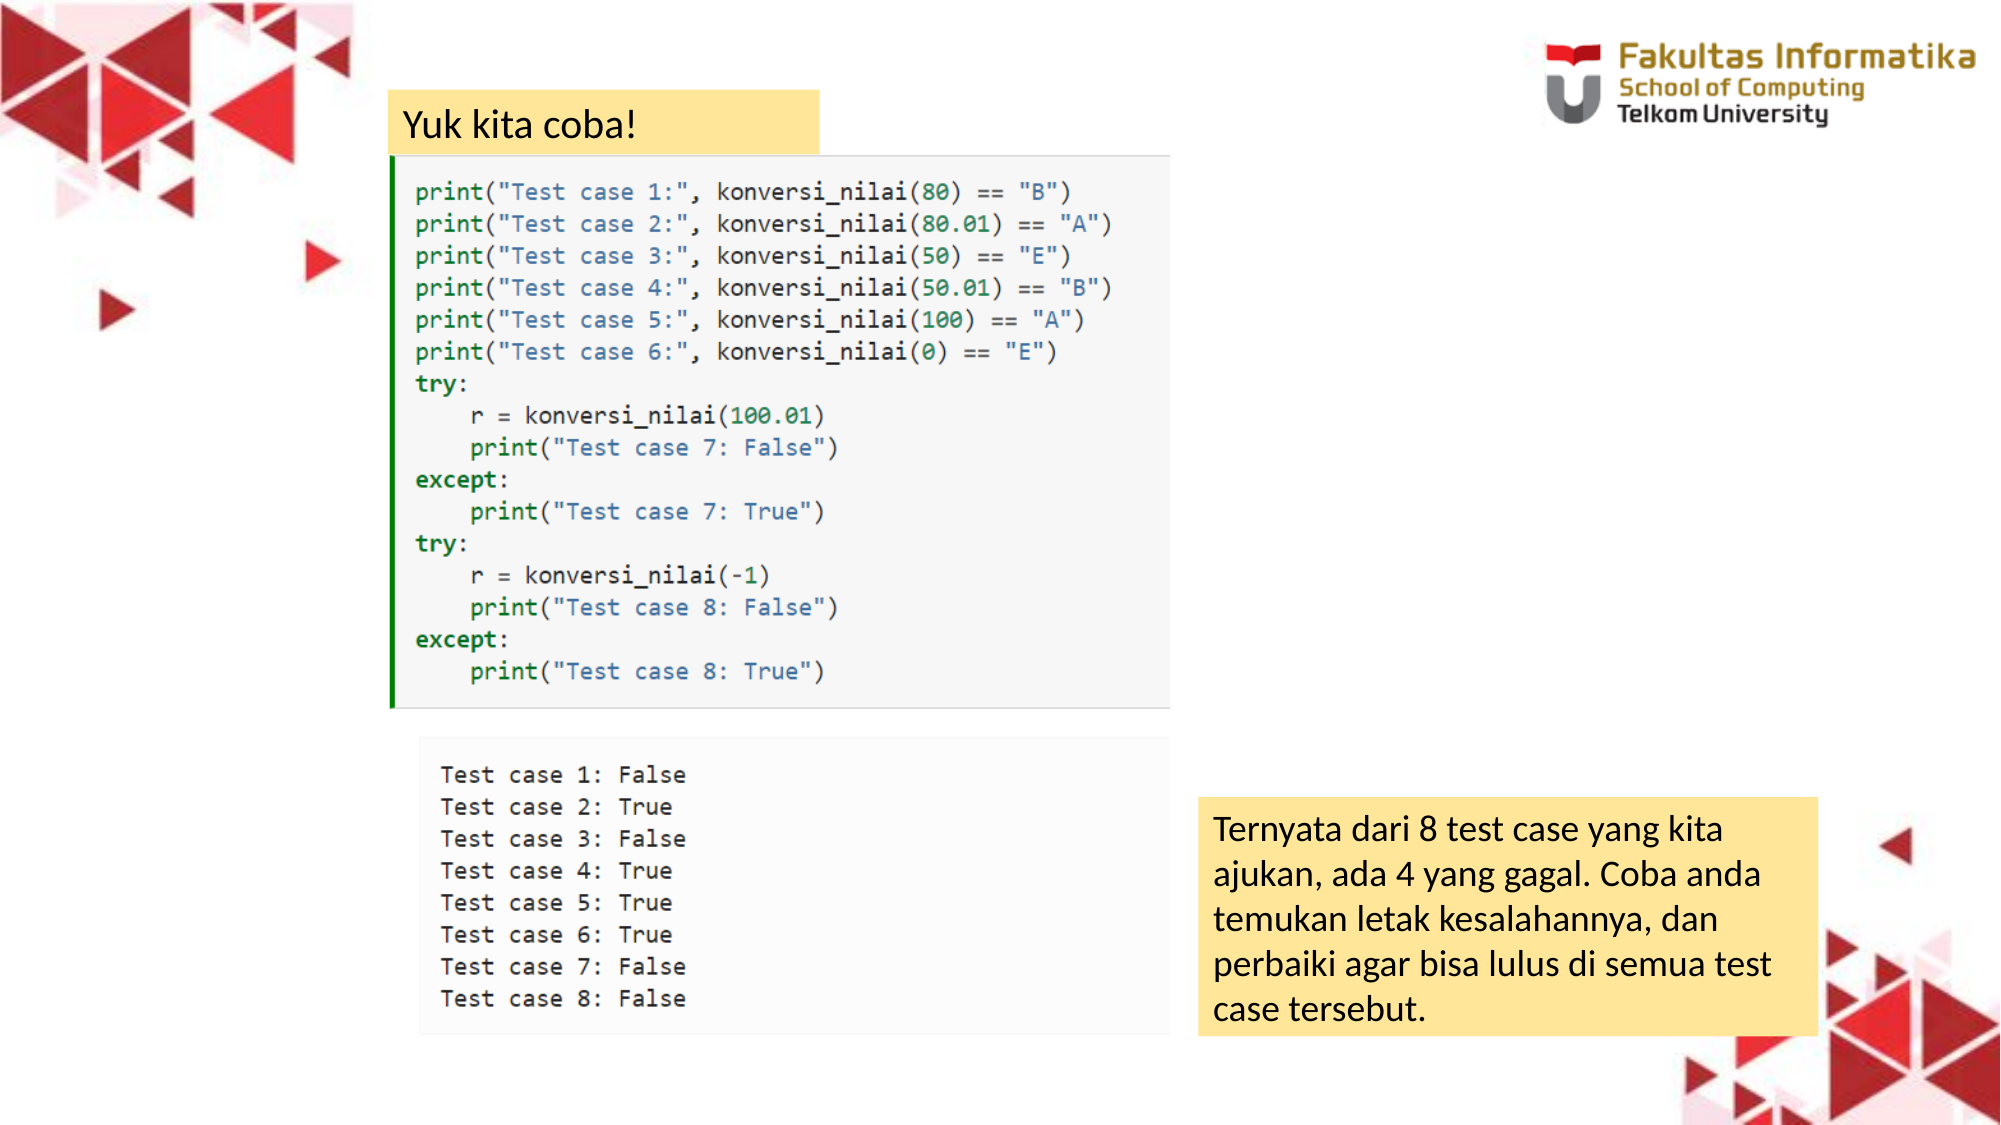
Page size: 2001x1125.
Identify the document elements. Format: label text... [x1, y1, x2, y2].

text_box Yuk kita coba! [388, 89, 820, 140]
picture [0, 0, 2001, 1125]
text_box Ternyata dari 8 test case yang kita ajukan, ada 4 yang gagal. Coba anda temukan letak kesalahannya, dan perbaiki agar bisa lulus di semua test case tersebut. [1198, 796, 1819, 1037]
